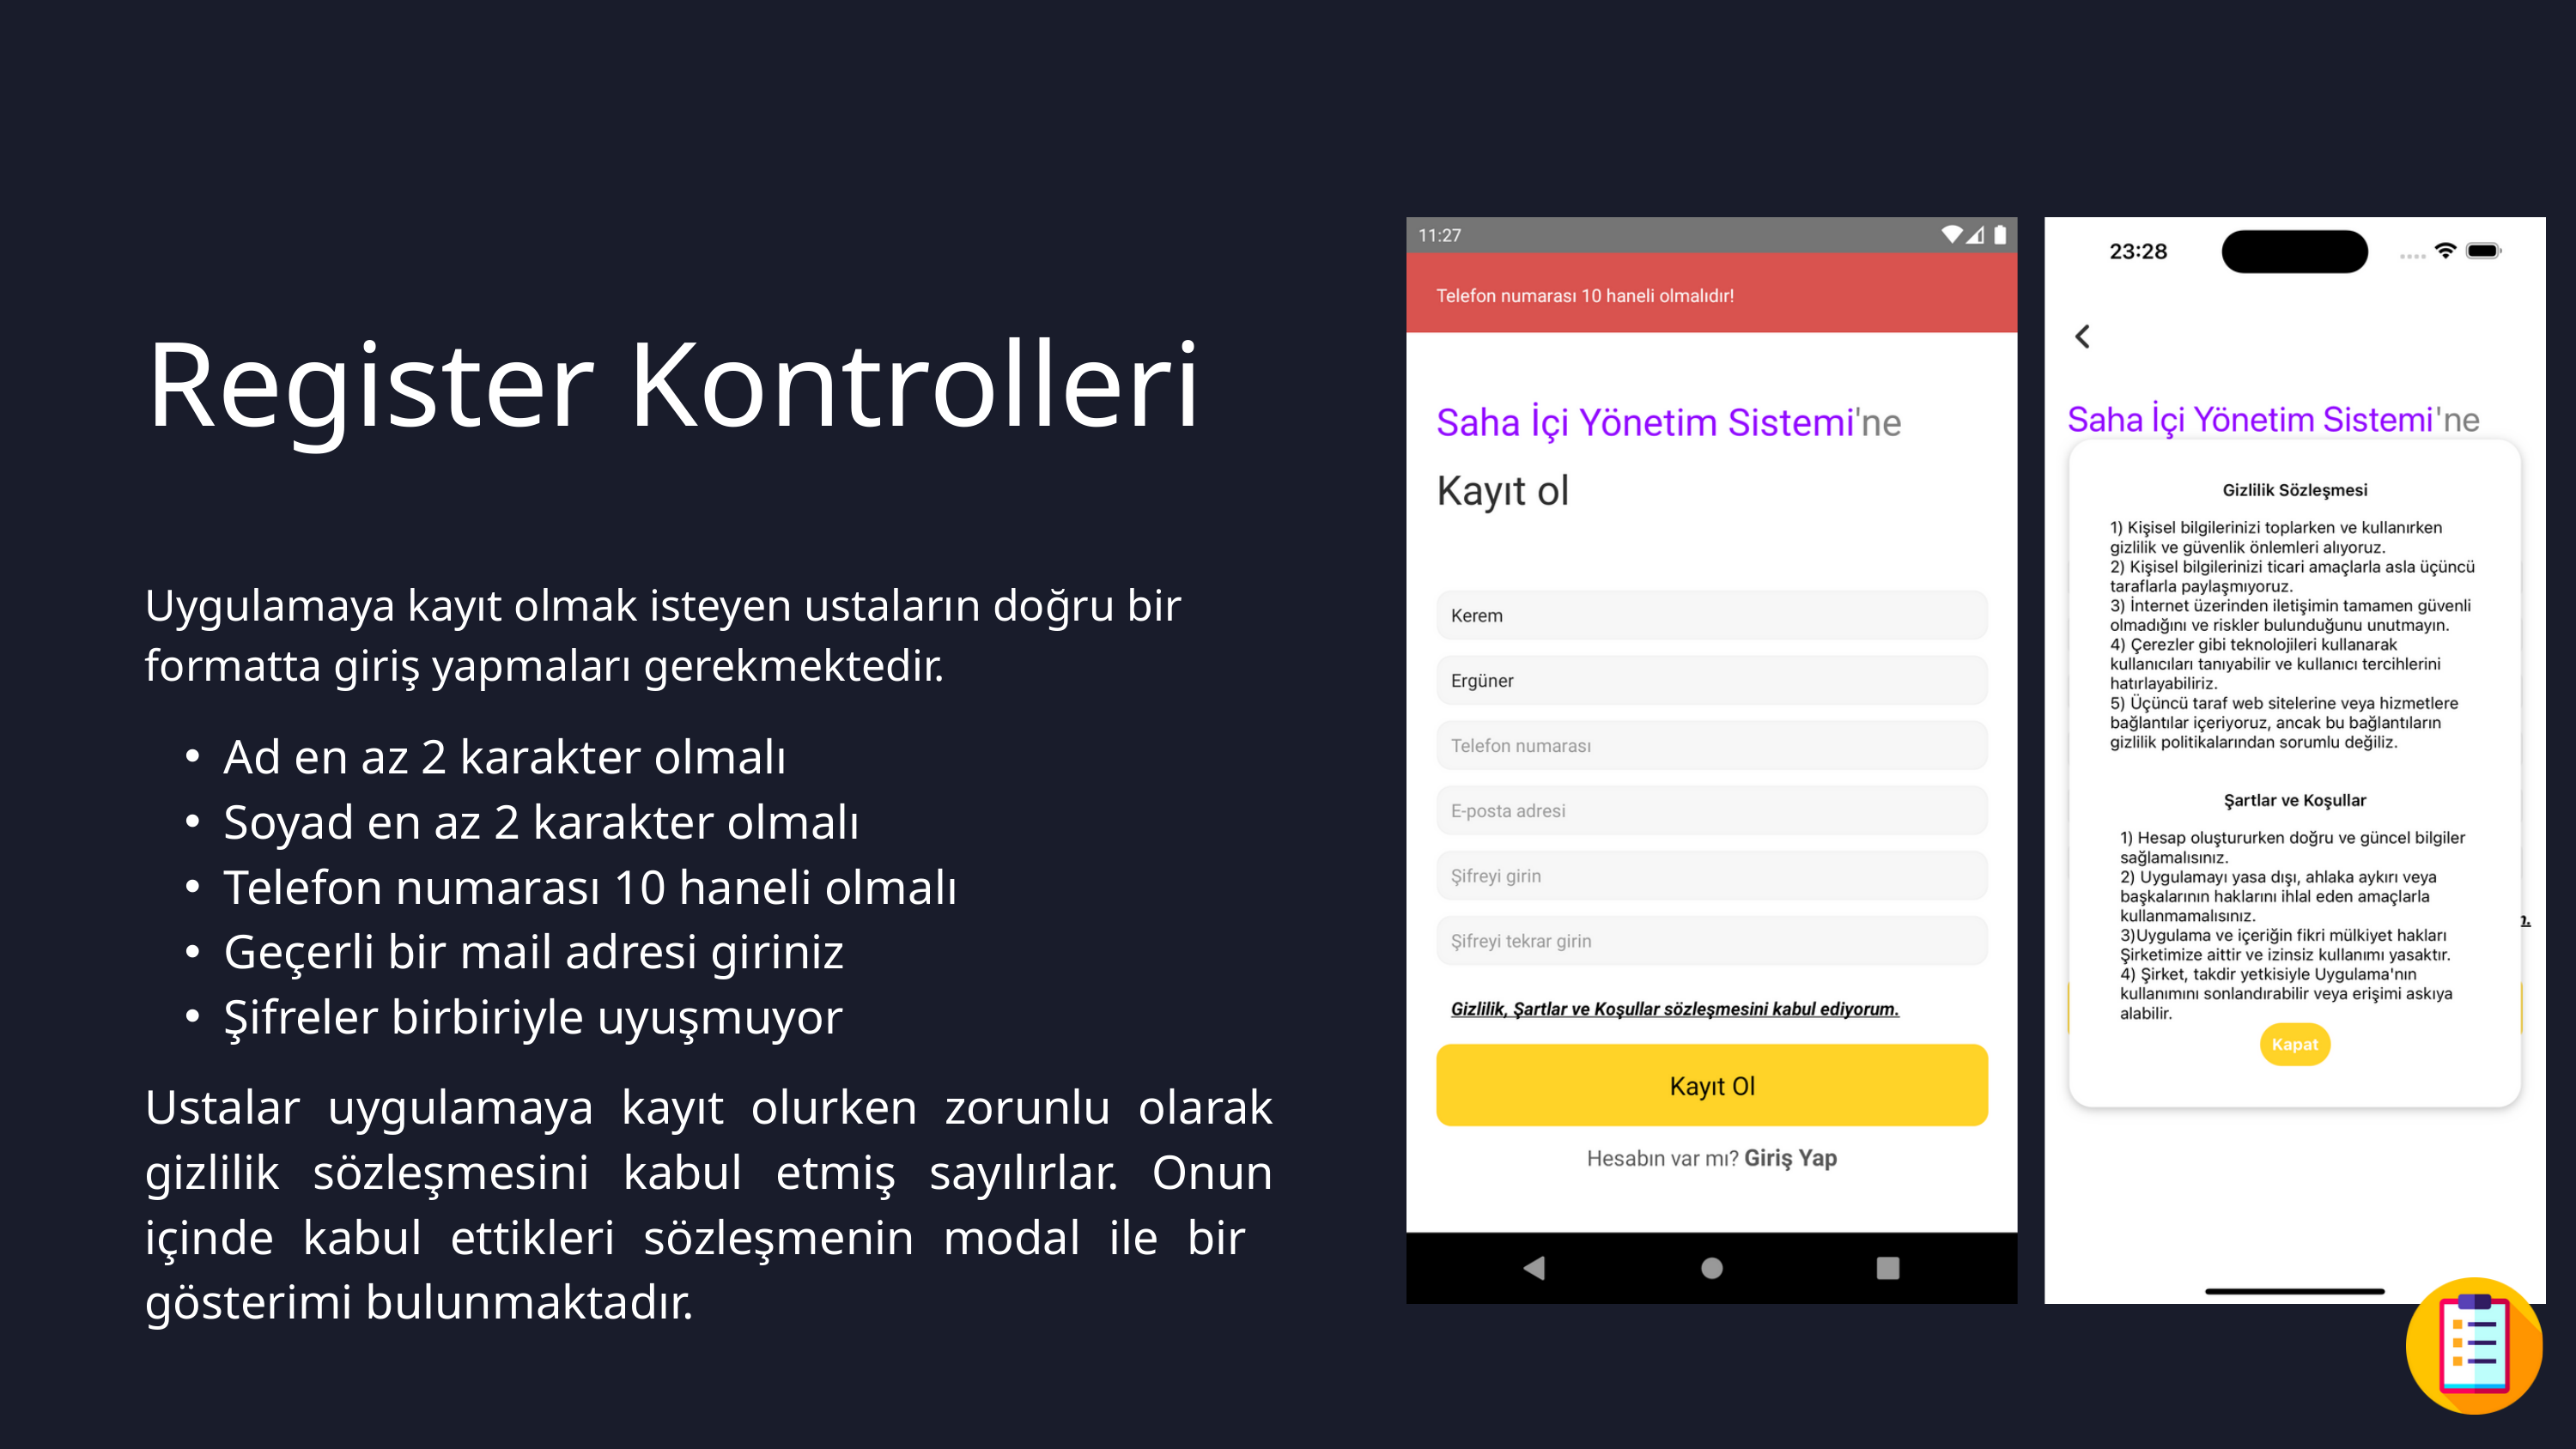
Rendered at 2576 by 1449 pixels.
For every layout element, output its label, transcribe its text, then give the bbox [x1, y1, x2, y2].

text_box Uygulamaya kayıt olmak isteyen ustaların doğru bir formatta giriş yapmaları gerekmektedir. [144, 569, 1193, 690]
text_box [1406, 217, 2018, 1304]
text_box [2405, 1277, 2543, 1415]
text_box Ad en az 2 karakter olmalı Soyad en az 2 karakter olmalı Telefon numarası 10 haneli olmalı Geçerli bir mail adresi giriniz Şifreler birbiriyle uyuşmuyor [144, 718, 971, 1044]
text_box [2044, 217, 2546, 1304]
text_box Ustalar uygulamaya kayıt olurken zorunlu olarak gizlilik sözleşmesini kabul etmiş sayılırlar. Onun içinde kabul ettikleri sözleşmenin modal ile bir gösterimi bulunmaktadır. [144, 1068, 1276, 1329]
text_box Register Kontrolleri [144, 287, 1419, 450]
